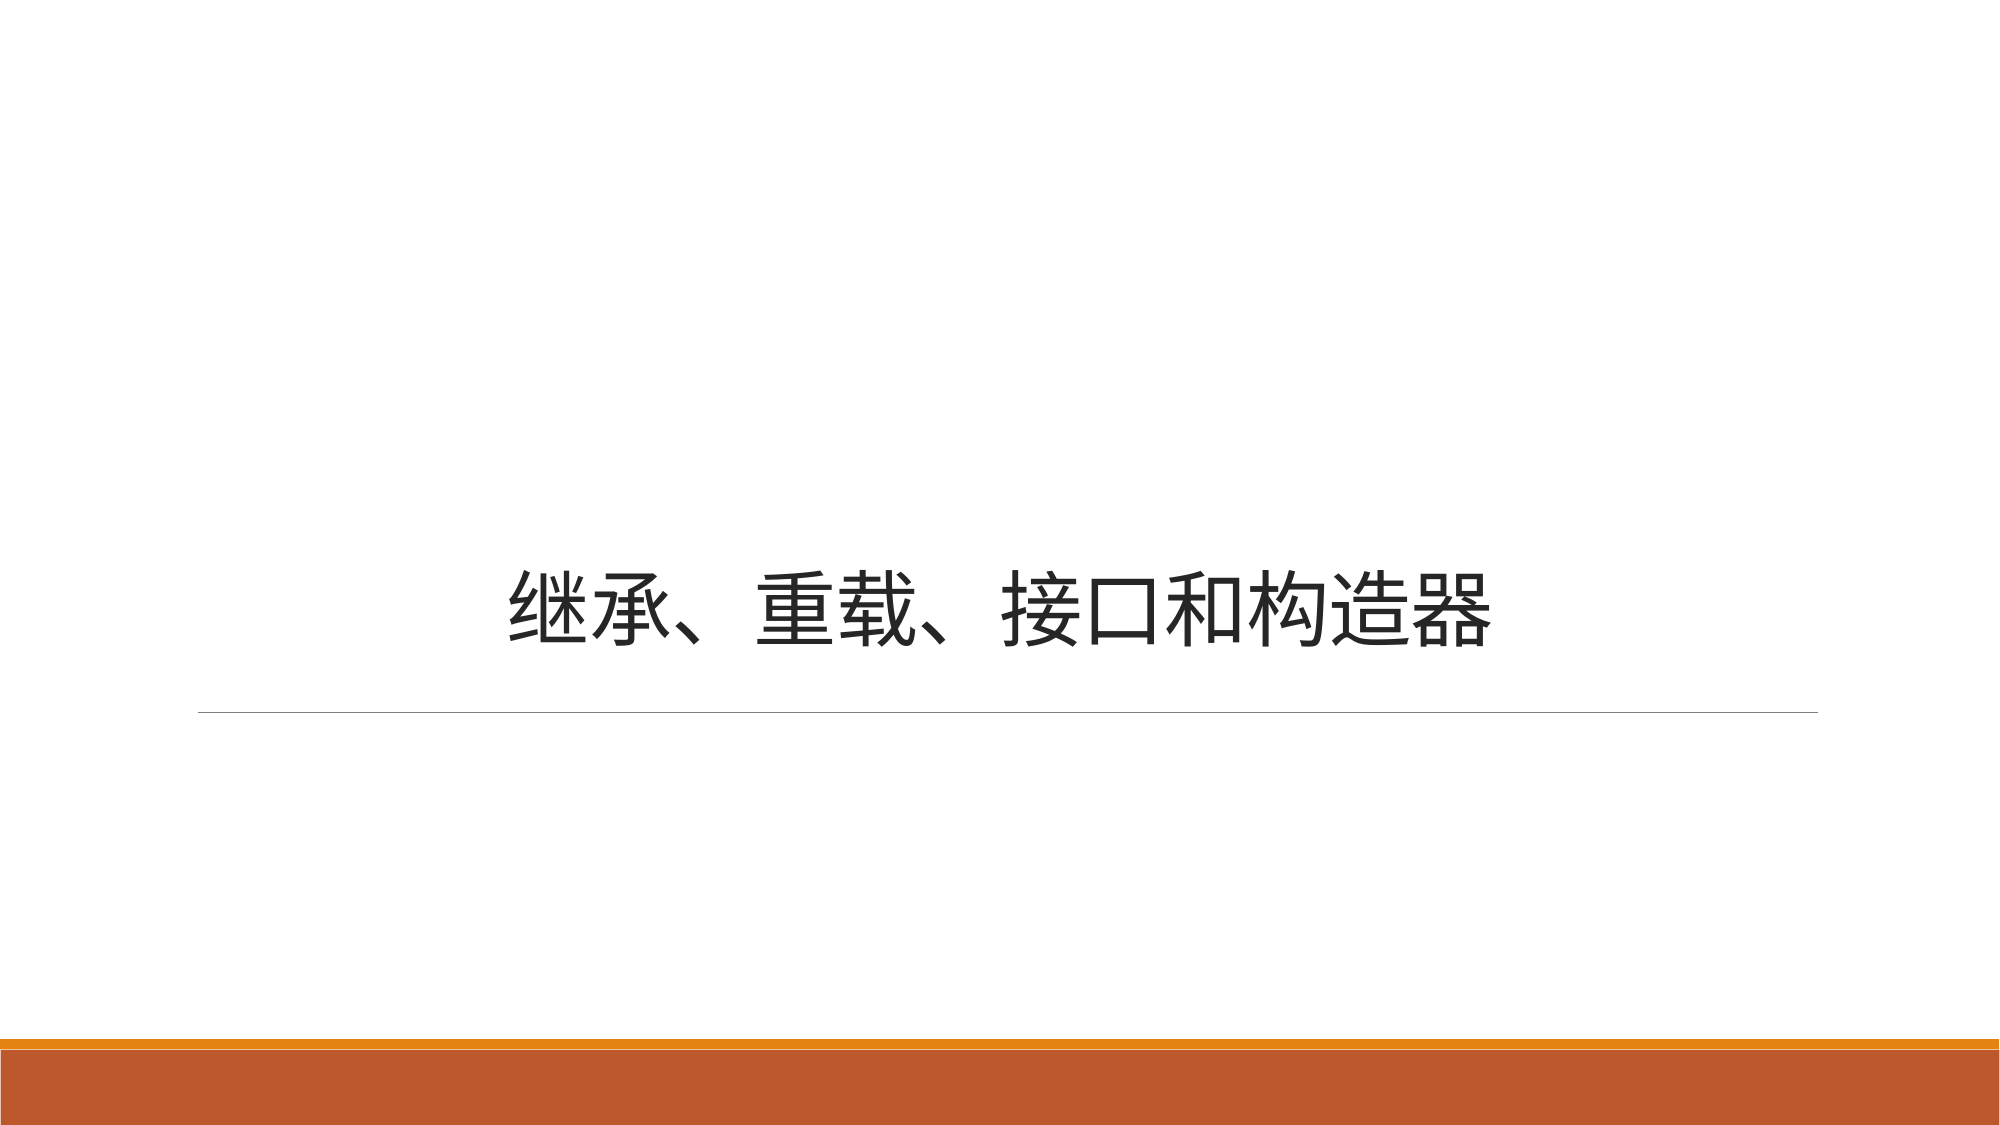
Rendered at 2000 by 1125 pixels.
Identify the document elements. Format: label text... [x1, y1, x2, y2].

title 继承、重载、接口和构造器 [491, 385, 1591, 665]
